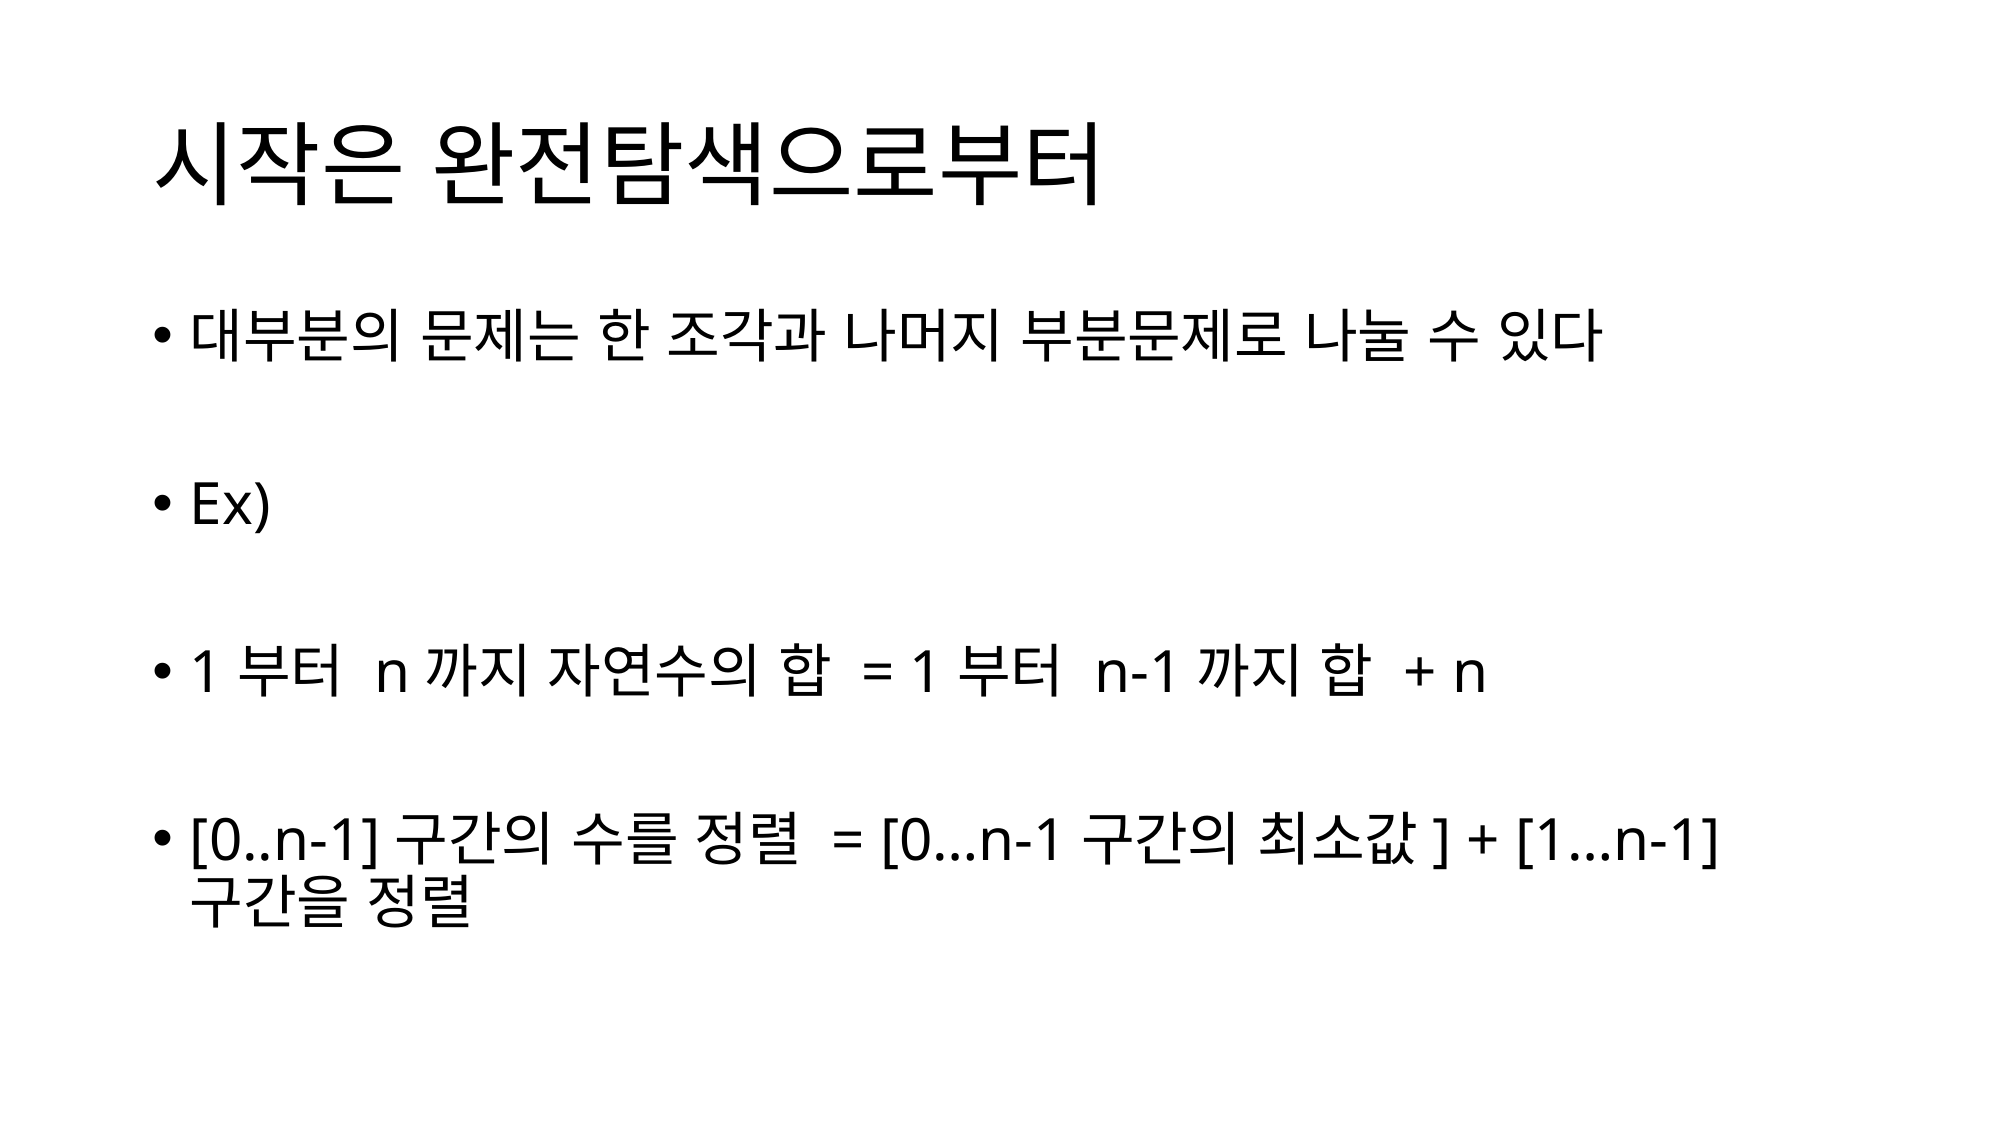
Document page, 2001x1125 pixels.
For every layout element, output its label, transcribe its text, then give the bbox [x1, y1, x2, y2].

title 시작은 완전탐색으로부터 [137, 59, 1863, 278]
list 대부분의 문제는 한 조각과 나머지 부분문제로 나눌 수 있다 Ex) 1부터 n까지 자연수의 합 = 1부터 n-1까지 합 + n [0..n-1]구간의 수를 정렬 = [0…n-1구간의 최소값] + [1…n-1]구간을 정렬 [137, 299, 1863, 1014]
